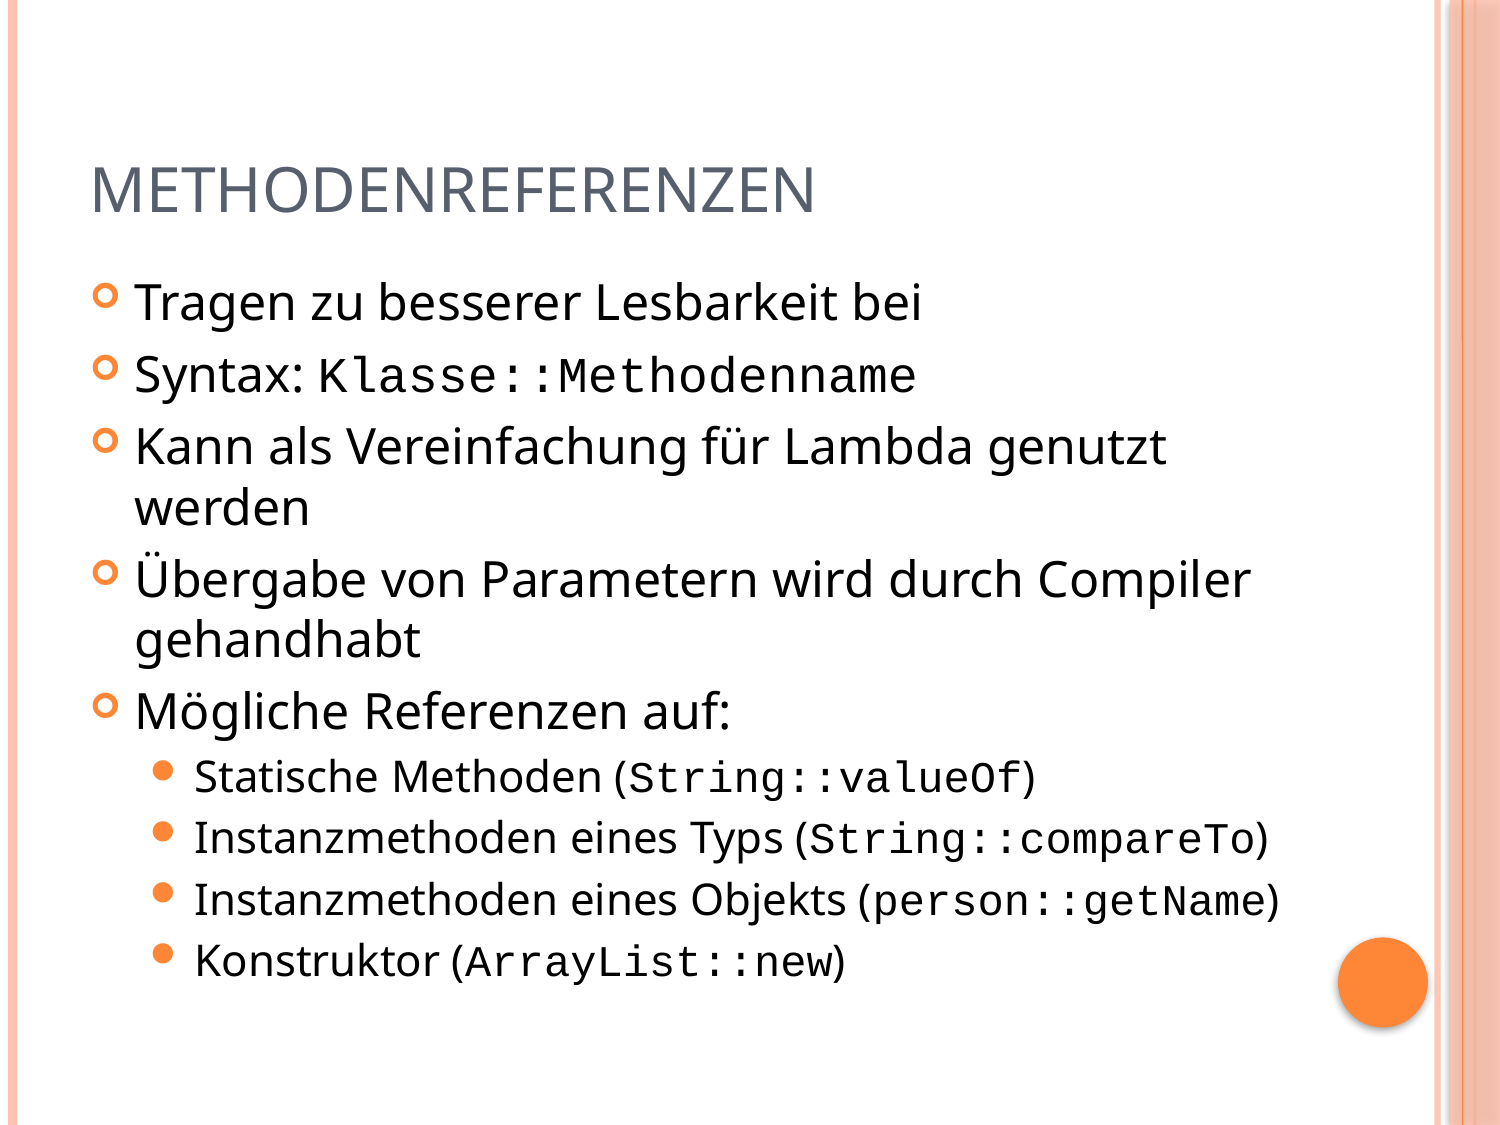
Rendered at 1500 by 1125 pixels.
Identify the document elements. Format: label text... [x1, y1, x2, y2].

list Tragen zu besserer Lesbarkeit bei Syntax: Klasse::Methodenname Kann als Vereinfachung für Lambda genutzt werden Übergabe von Parametern wird durch Compiler gehandhabt Mögliche Referenzen auf: Statische Methoden (String::valueOf) Instanzmethoden eines Typs (String::compareTo) Instanzmethoden eines Objekts (person::getName) Konstruktor (ArrayList::new) [75, 262, 1300, 1062]
title Methodenreferenzen [75, 45, 1300, 233]
